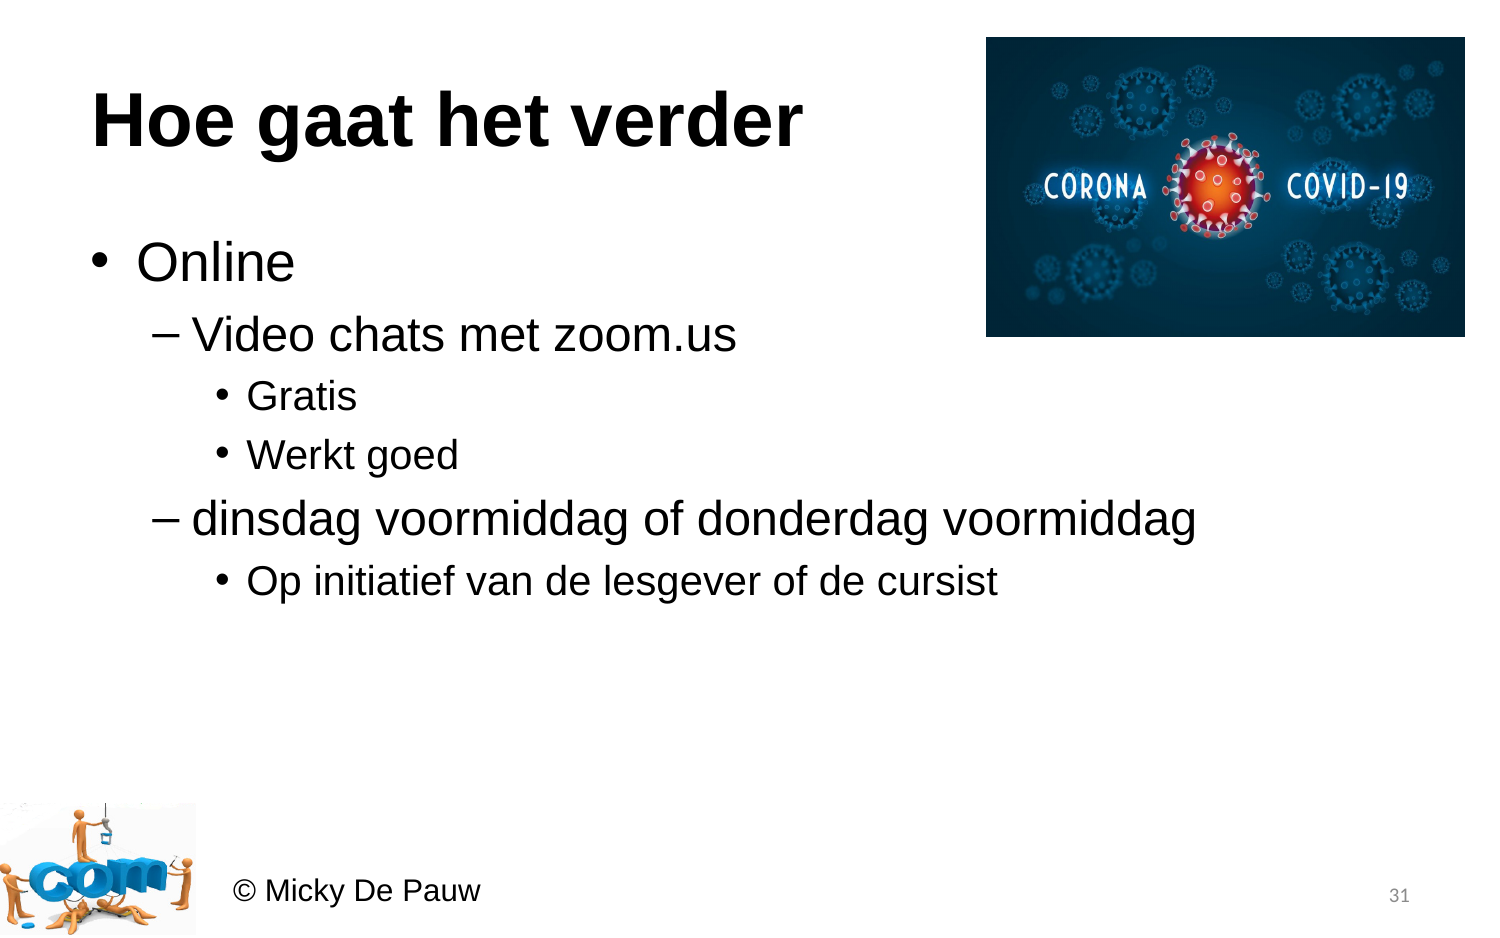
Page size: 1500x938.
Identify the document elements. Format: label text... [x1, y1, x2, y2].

picture [1163, 133, 1270, 239]
title Hoe gaat het verder [76, 37, 983, 195]
slide_number 31 [1074, 868, 1425, 919]
list Online Video chats met zoom.us Gratis Werkt goed dinsdag voormiddag of donderdag voormiddag Op initiatief van de lesgever of de cursist [74, 218, 1426, 838]
picture [0, 803, 196, 935]
picture [1034, 164, 1150, 210]
picture [1284, 161, 1425, 210]
